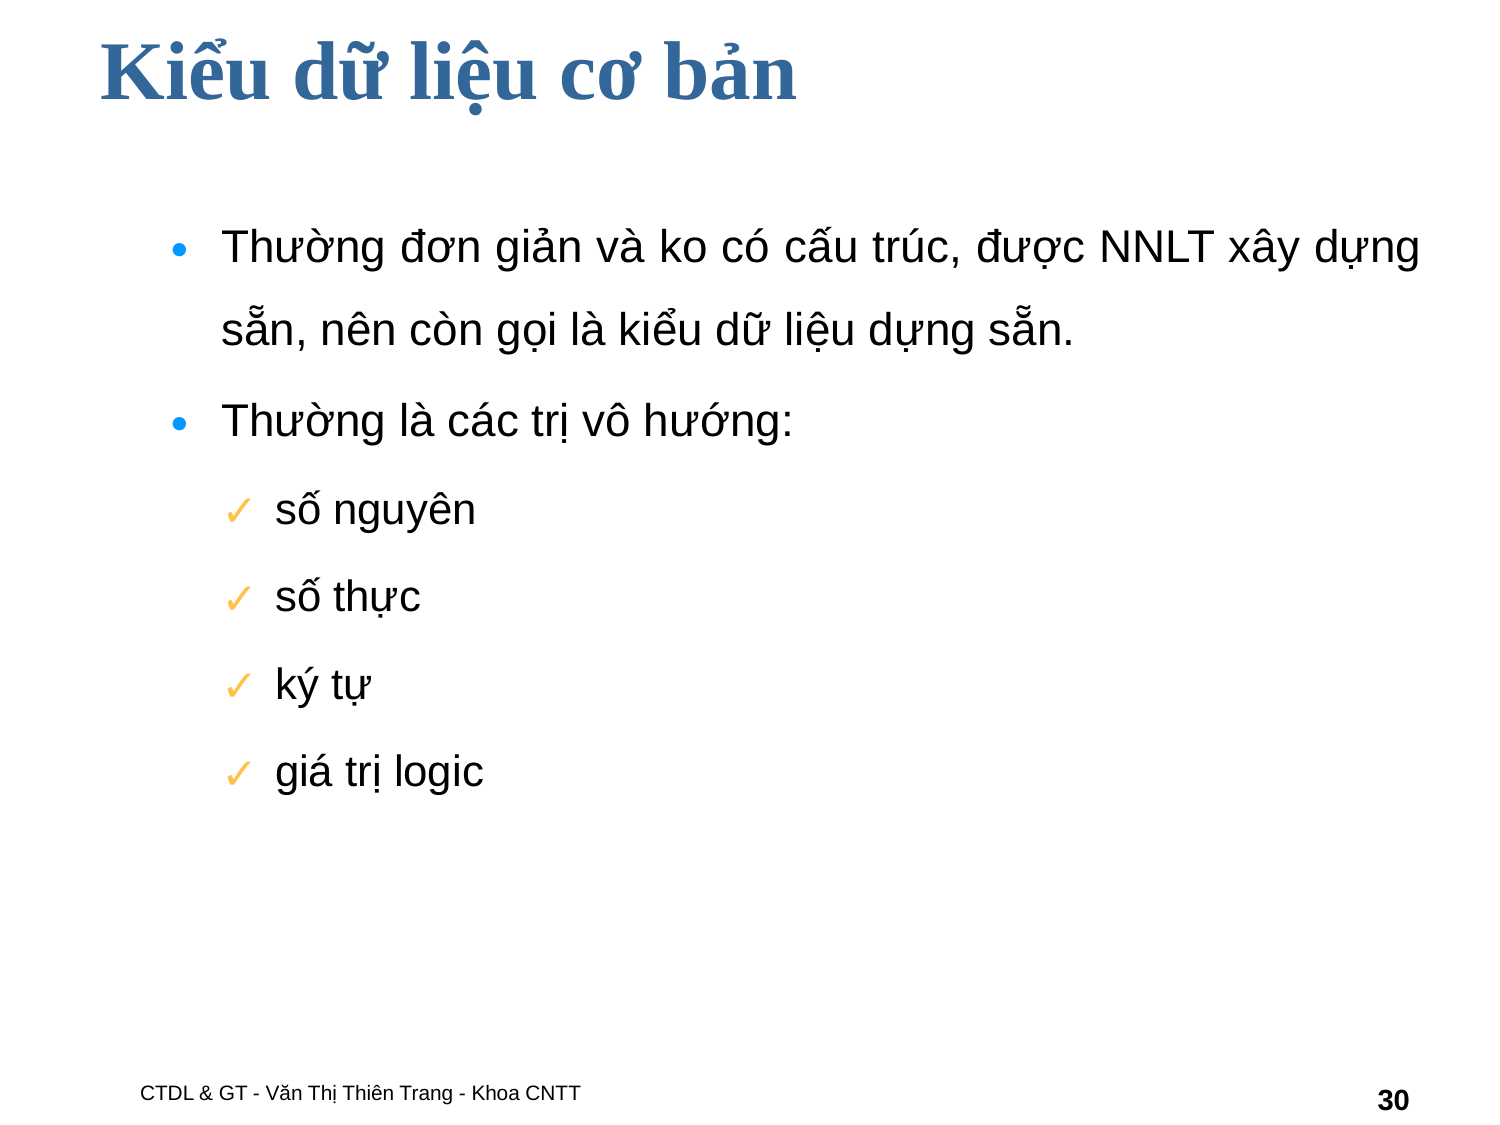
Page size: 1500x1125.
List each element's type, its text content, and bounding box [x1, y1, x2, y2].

title Kiểu dữ liệu cơ bản [85, 9, 1436, 139]
list Thường đơn giản và ko có cấu trúc, được NNLT xây dựng sẵn, nên còn gọi là kiểu dữ liệu dựng sẵn. Thường là các trị vô hướng: số nguyên số thực ký tự giá trị logic [150, 181, 1438, 1038]
slide_number CTDL & GT - Văn Thị Thiên Trang - Khoa CNTT [125, 1037, 1038, 1113]
slide_number ‹#› [1074, 1049, 1425, 1125]
